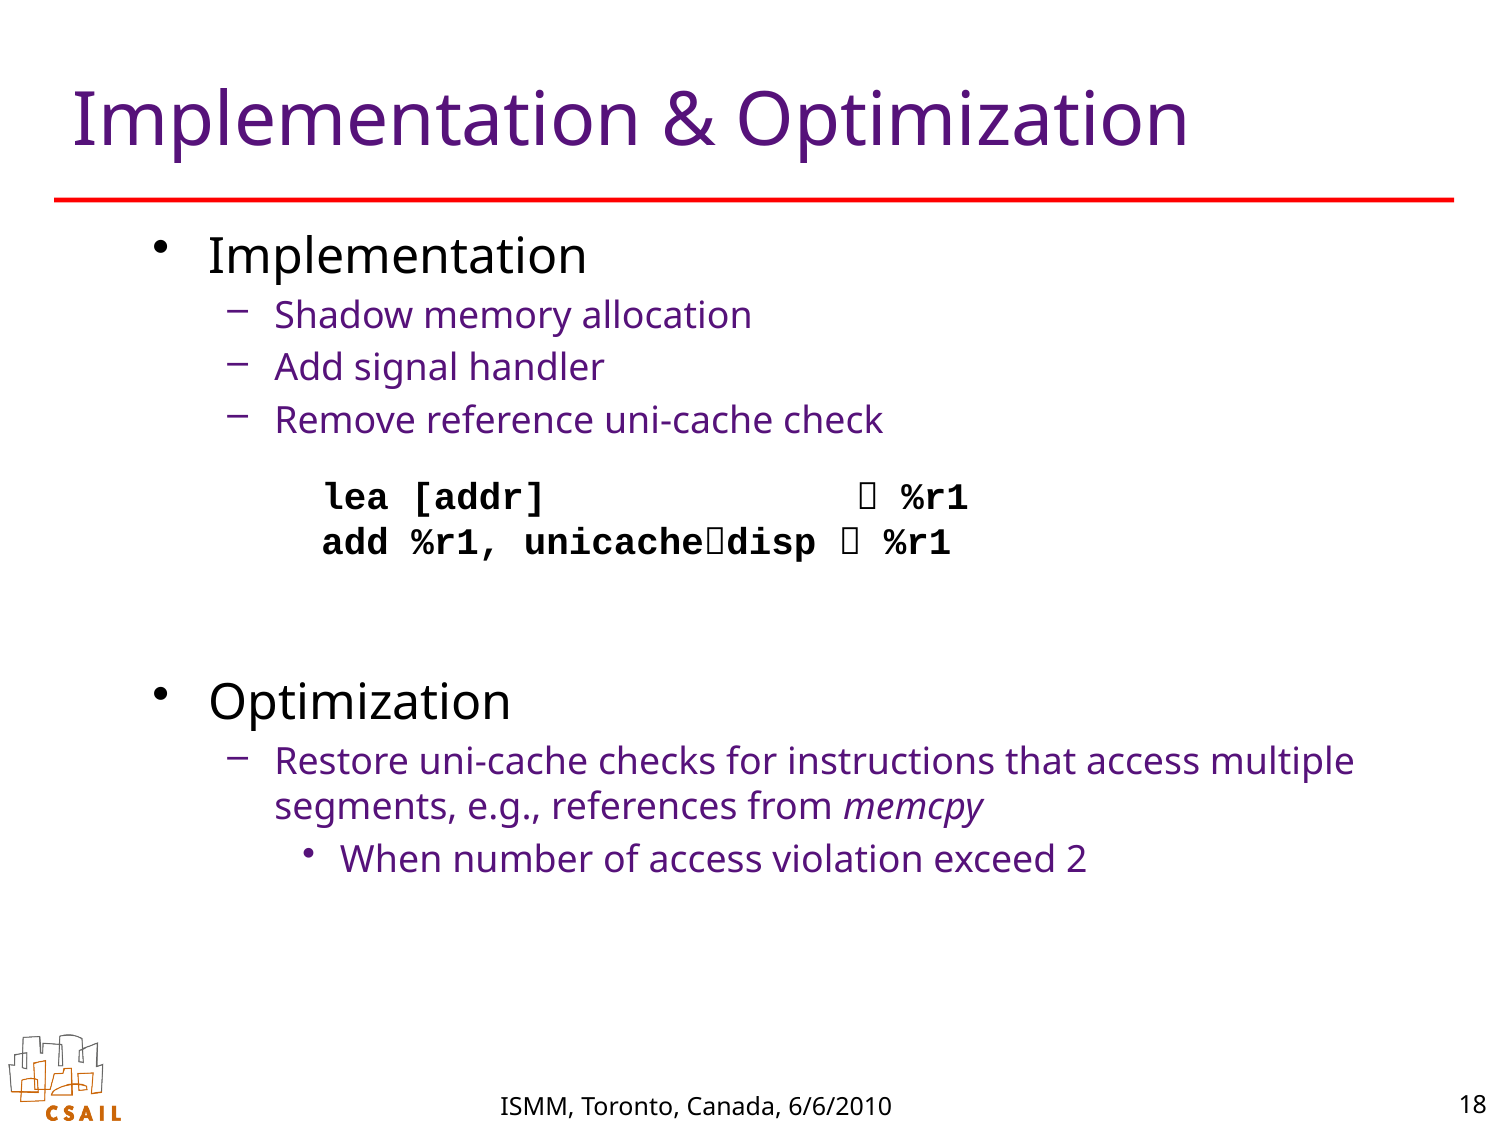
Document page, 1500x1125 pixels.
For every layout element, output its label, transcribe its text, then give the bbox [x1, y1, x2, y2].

text_box lea [addr]  %r1 add %r1, unicachedisp  %r1 [261, 464, 1076, 570]
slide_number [485, 1083, 957, 1125]
list Implementation Shadow memory allocation Add signal handler Remove reference uni-cache check Optimization Restore uni-cache checks for instructions that access multiple segments, e.g., references from memcpy When number of access violation exceed 2 [137, 215, 1376, 984]
slide_number 18 [1276, 1080, 1500, 1125]
picture [8, 1034, 121, 1121]
title Implementation & Optimization [57, 55, 1451, 193]
